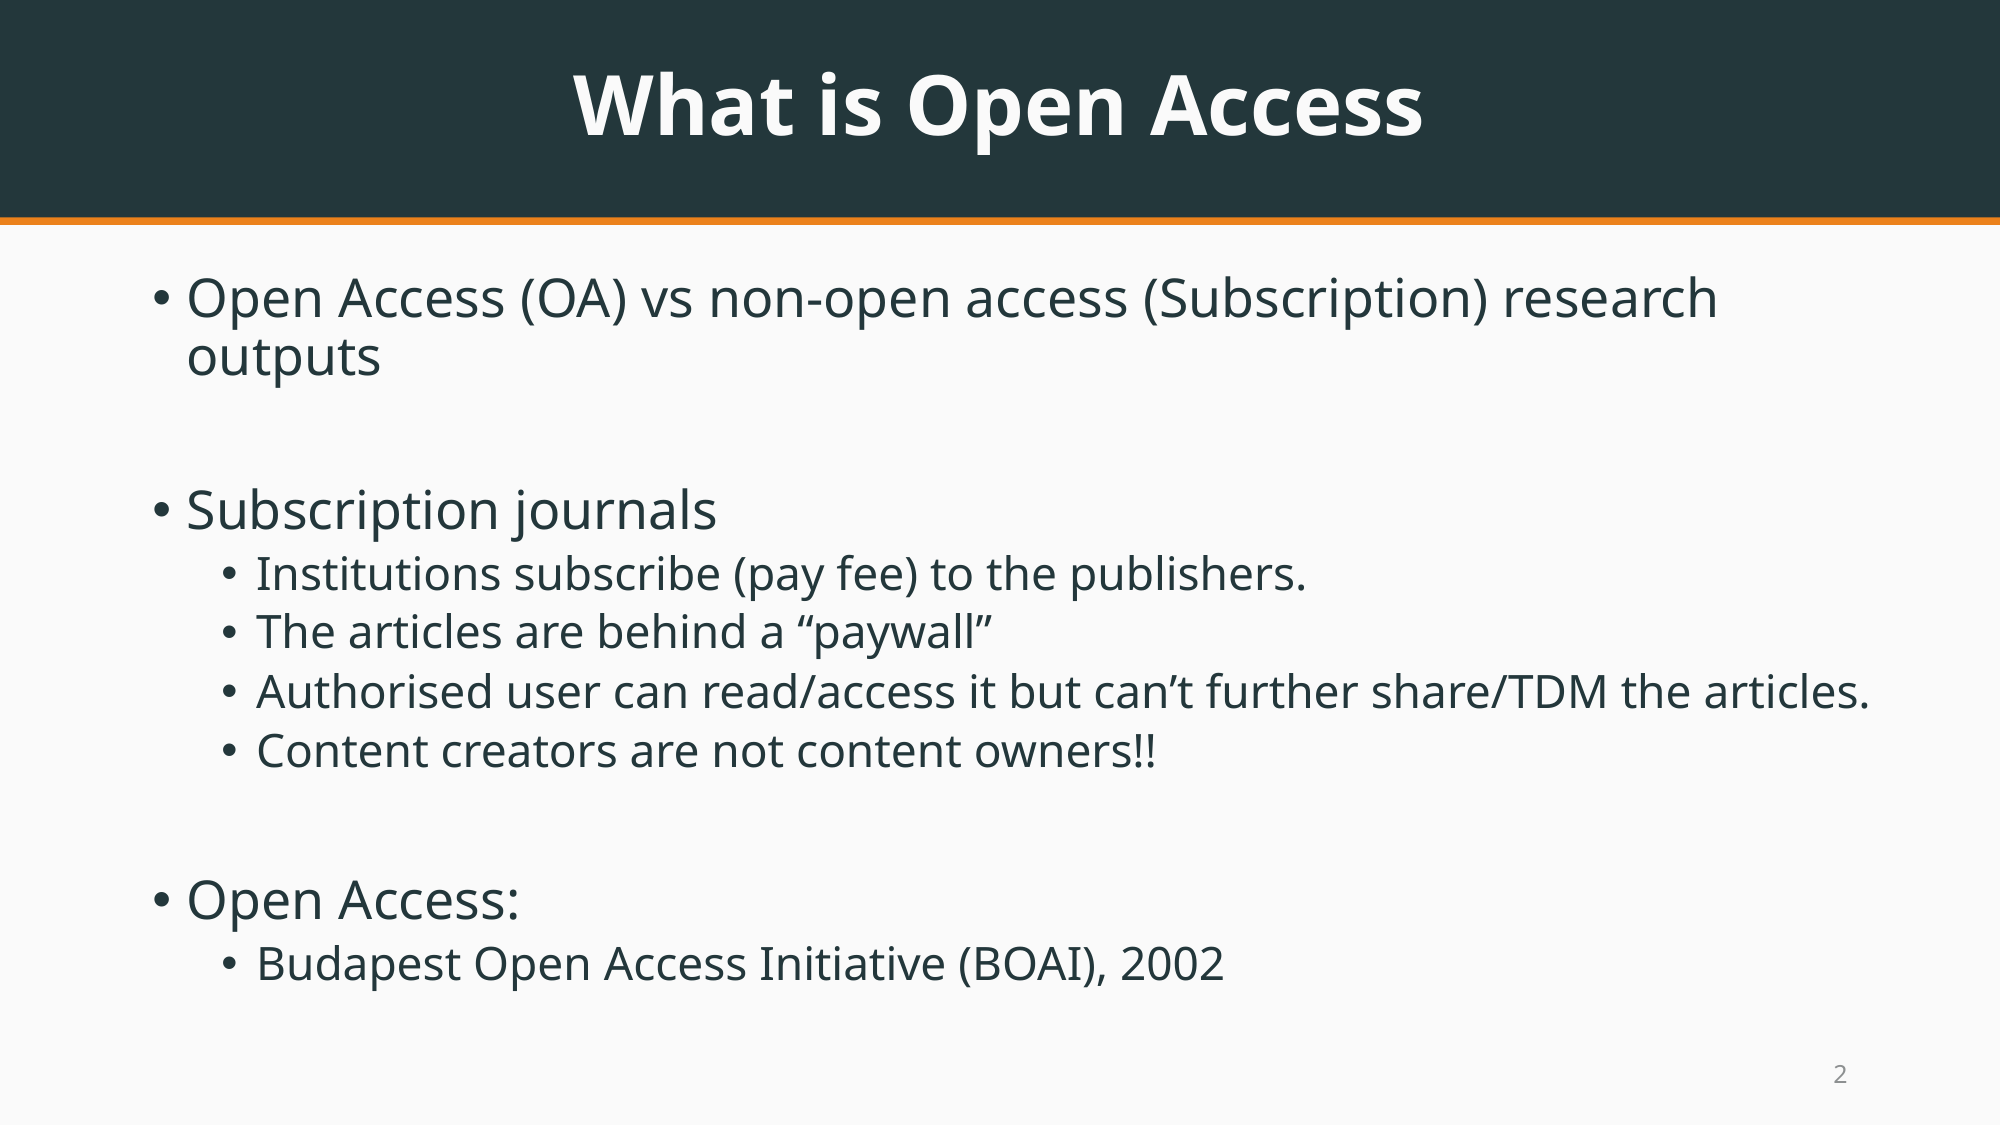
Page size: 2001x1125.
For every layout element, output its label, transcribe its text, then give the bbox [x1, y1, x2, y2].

title What is Open Access [137, 0, 1863, 218]
slide_number 1 [1412, 1045, 1863, 1106]
list Open Access (OA) vs non-open access (Subscription) research outputs Subscription journals Institutions subscribe (pay fee) to the publishers. The articles are behind a “paywall” Authorised user can read/access it but can’t further share/TDM the articles. Content creators are not content owners!! Open Access: Budapest Open Access Initiative (BOAI), 2002 [137, 263, 1899, 1046]
